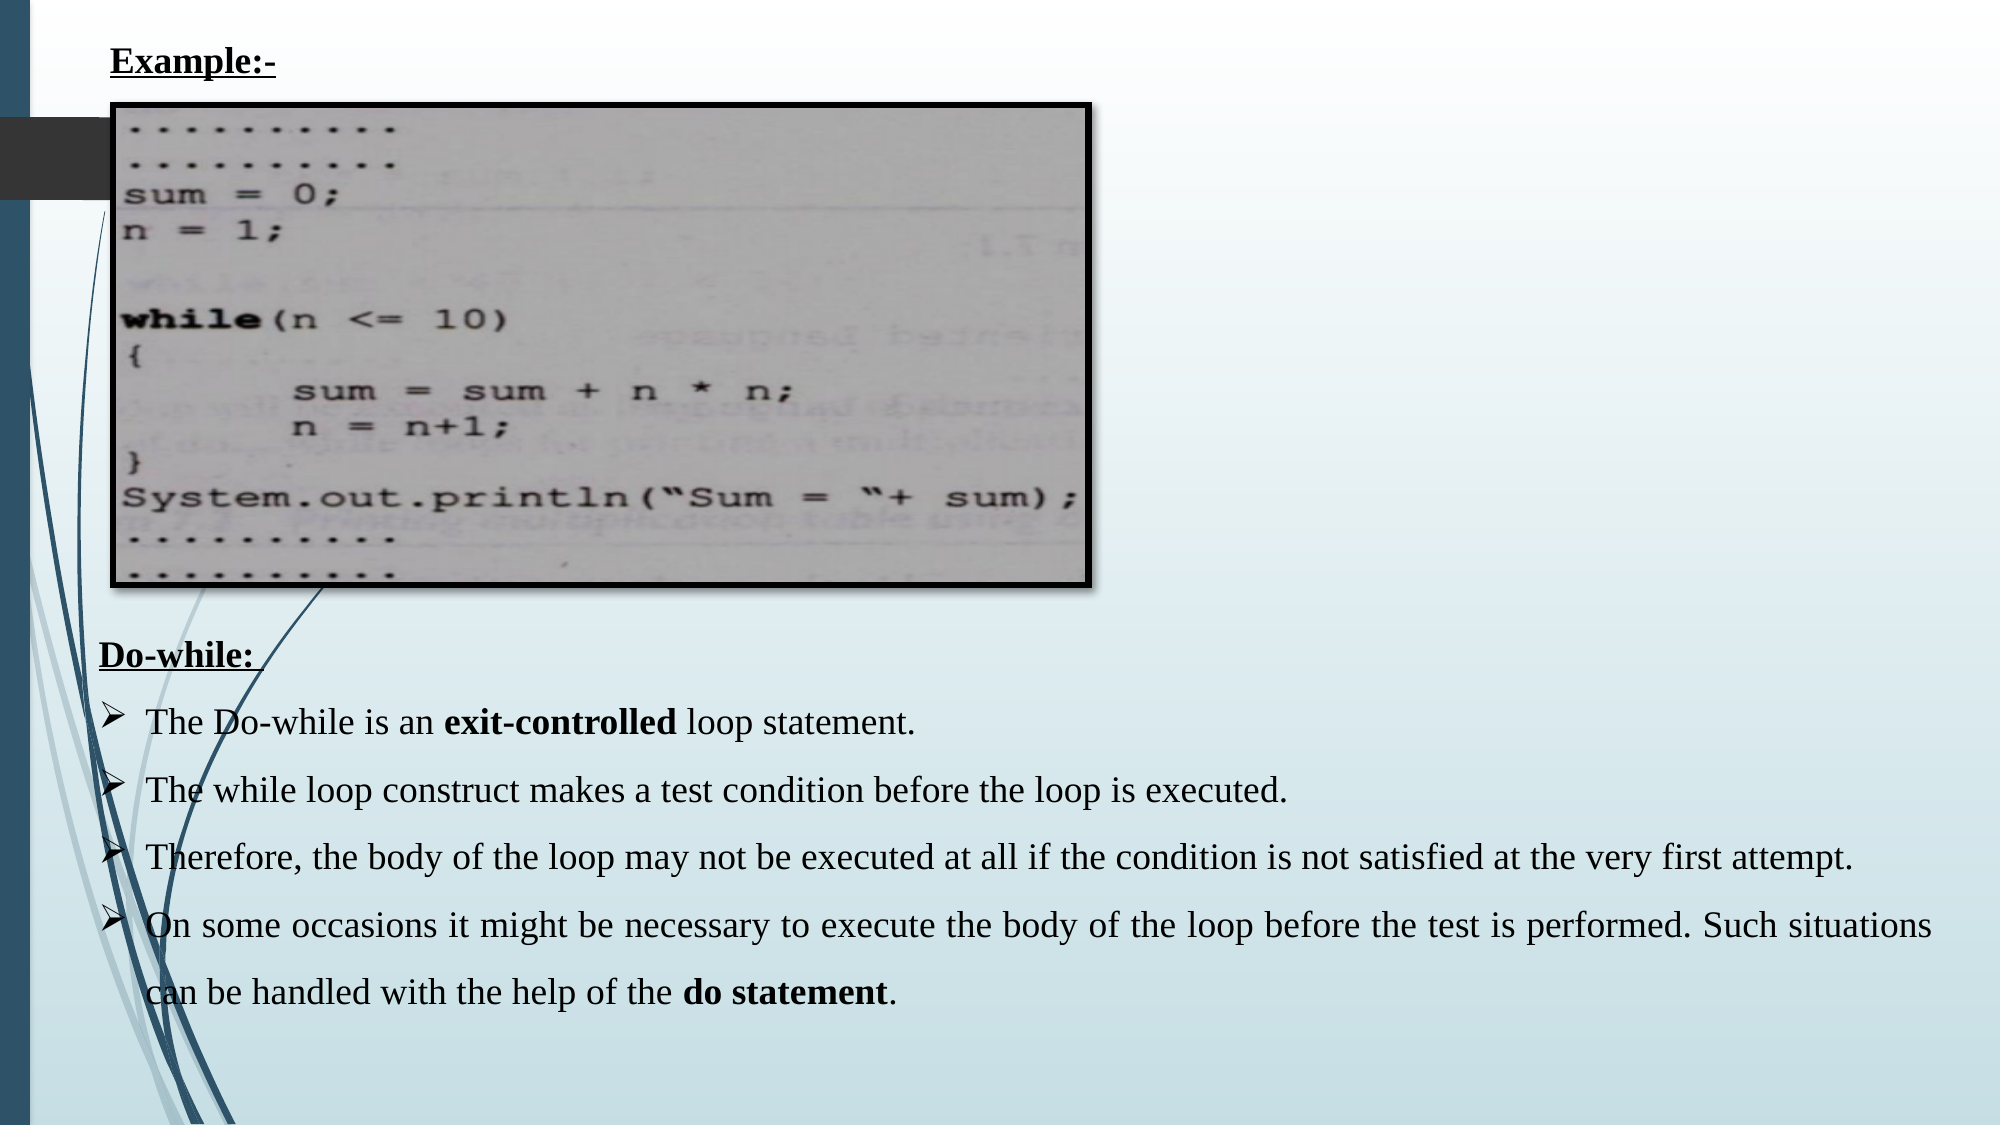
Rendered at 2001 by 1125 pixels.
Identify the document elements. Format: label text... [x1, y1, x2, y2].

text_box Do-while: The Do-while is an exit-controlled loop statement. The while loop construct makes a test condition before the loop is executed. Therefore, the body of the loop may not be executed at all if the condition is not satisfied at the very first attempt. On some occasions it might be necessary to execute the body of the loop before the test is performed. Such situations can be handled with the help of the do statement. [83, 599, 1950, 1020]
text_box Example:- [95, 28, 1905, 134]
picture [115, 107, 1086, 583]
